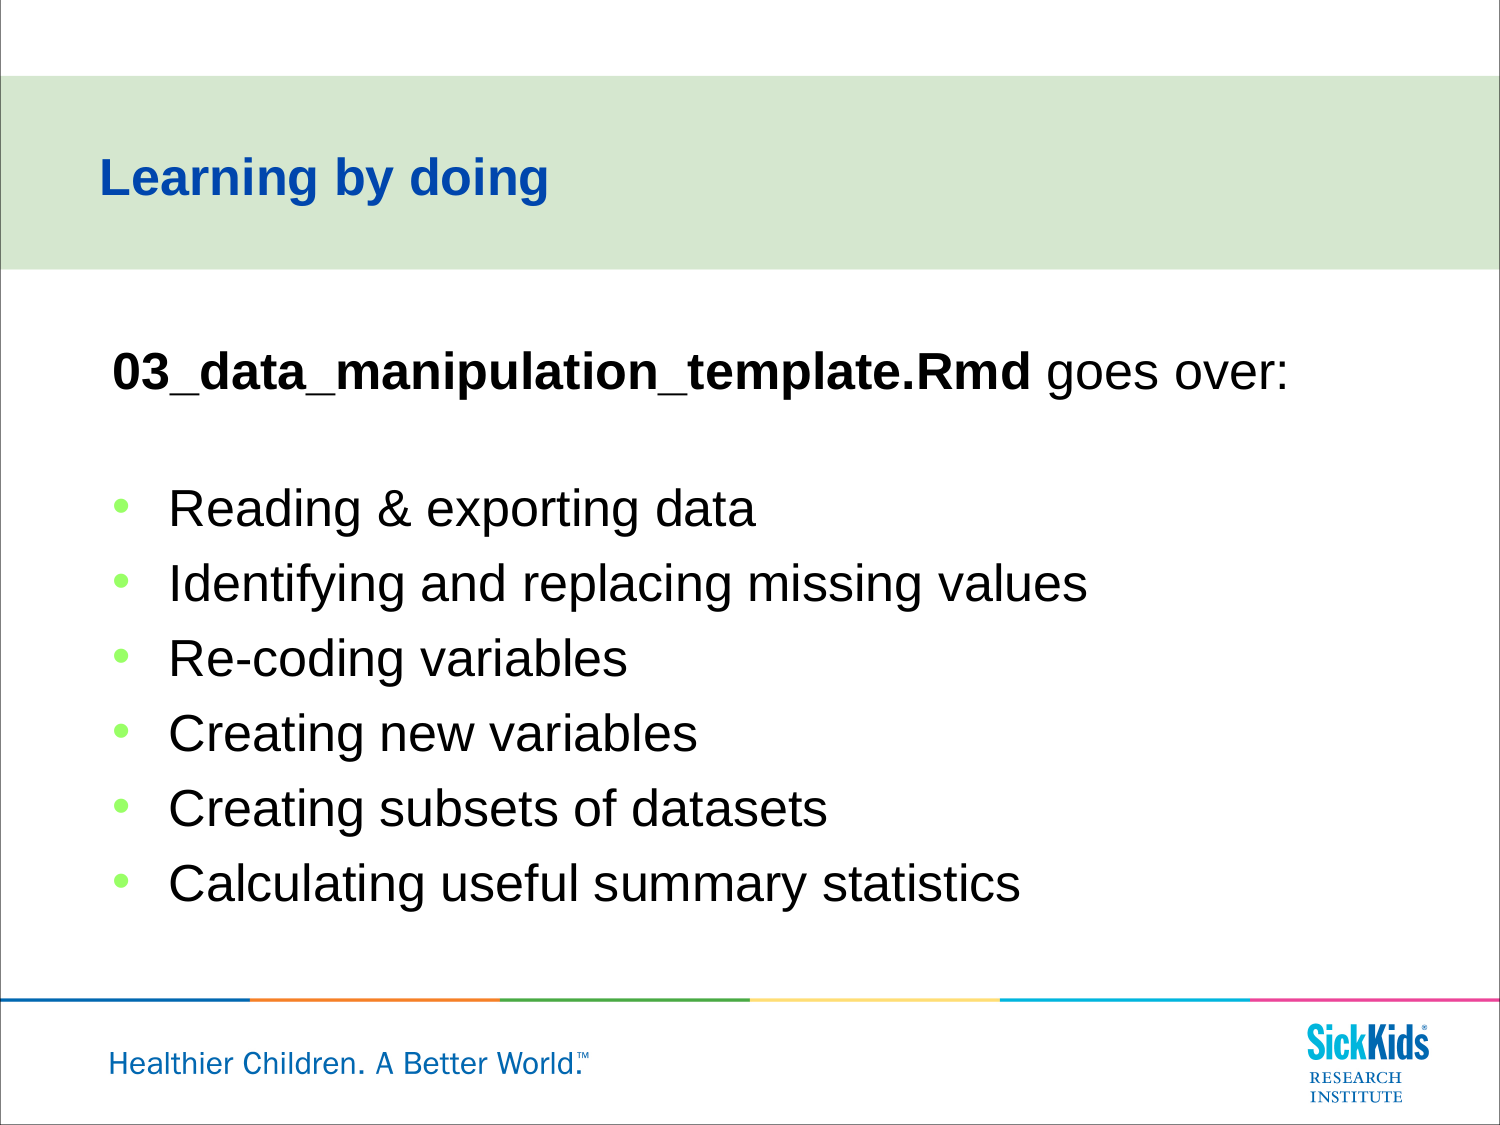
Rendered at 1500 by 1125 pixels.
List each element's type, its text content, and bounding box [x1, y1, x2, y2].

list 03_data_manipulation_template.Rmd goes over: Reading & exporting data Identifying and replacing missing values Re-coding variables Creating new variables Creating subsets of datasets Calculating useful summary statistics [112, 324, 1400, 950]
title Learning by doing [99, 112, 1476, 238]
picture [0, 0, 1500, 1125]
